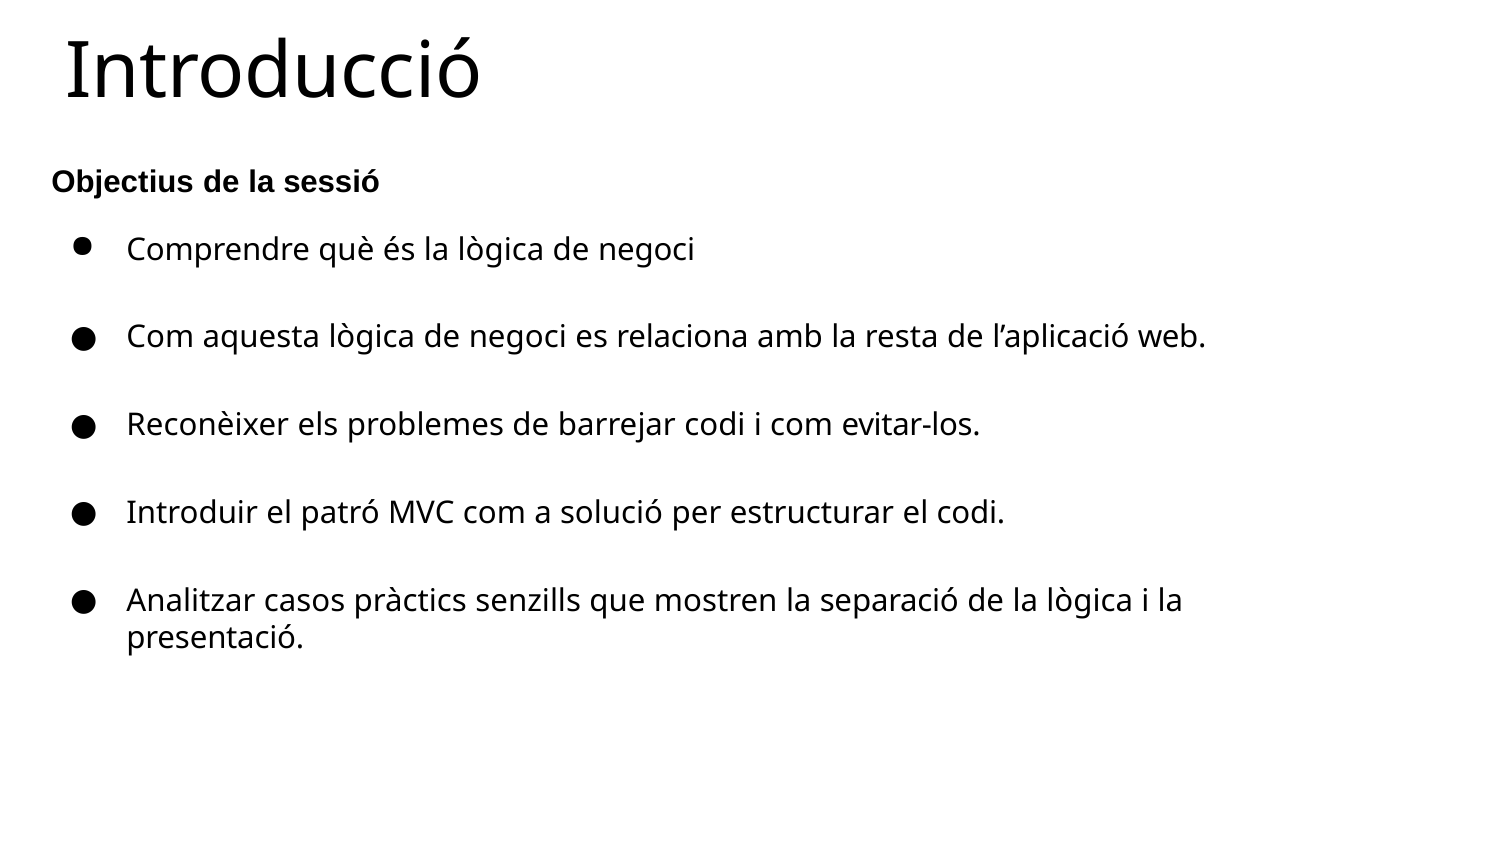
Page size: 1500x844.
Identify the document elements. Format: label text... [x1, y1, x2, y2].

text_box Objectius de la sessió Comprendre què és la lògica de negoci Com aquesta lògica de negoci es relaciona amb la resta de l’aplicació web. Reconèixer els problemes de barrejar codi i com evitar-los. Introduir el patró MVC com a solució per estructurar el codi. Analitzar casos pràctics senzills que mostren la separació de la lògica i la presentació. [49, 158, 1322, 655]
title Introducció [63, 16, 1385, 160]
